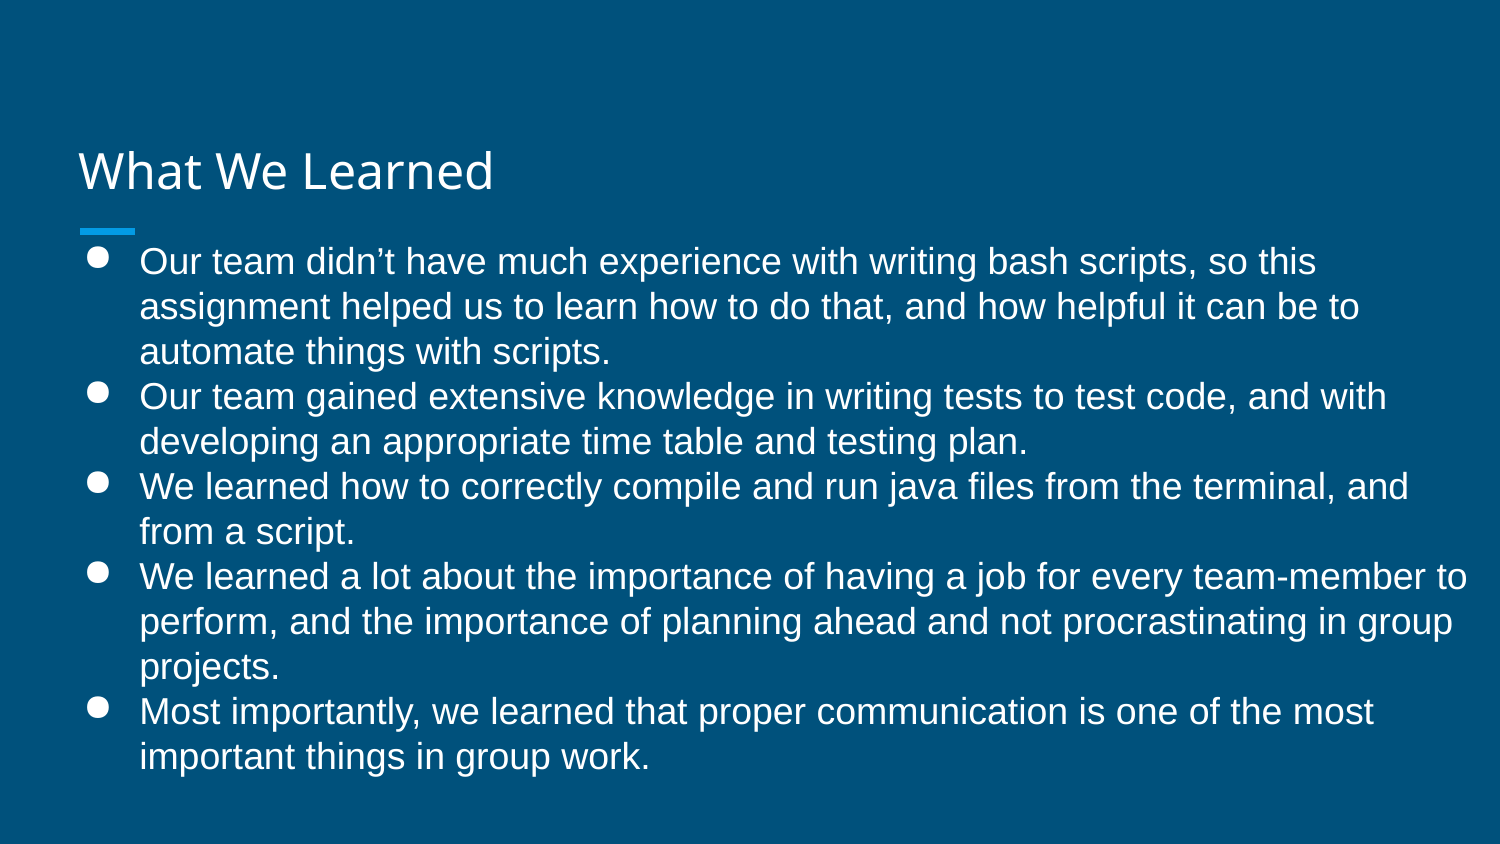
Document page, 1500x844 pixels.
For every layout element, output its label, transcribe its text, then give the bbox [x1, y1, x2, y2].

text_box Our team didn’t have much experience with writing bash scripts, so this assignment helped us to learn how to do that, and how helpful it can be to automate things with scripts. Our team gained extensive knowledge in writing tests to test code, and with developing an appropriate time table and testing plan. We learned how to correctly compile and run java files from the terminal, and from a script. We learned a lot about the importance of having a job for every team-member to perform, and the importance of planning ahead and not procrastinating in group projects. Most importantly, we learned that proper communication is one of the most important things in group work. [49, 222, 1500, 835]
title What We Learned [63, 91, 525, 216]
